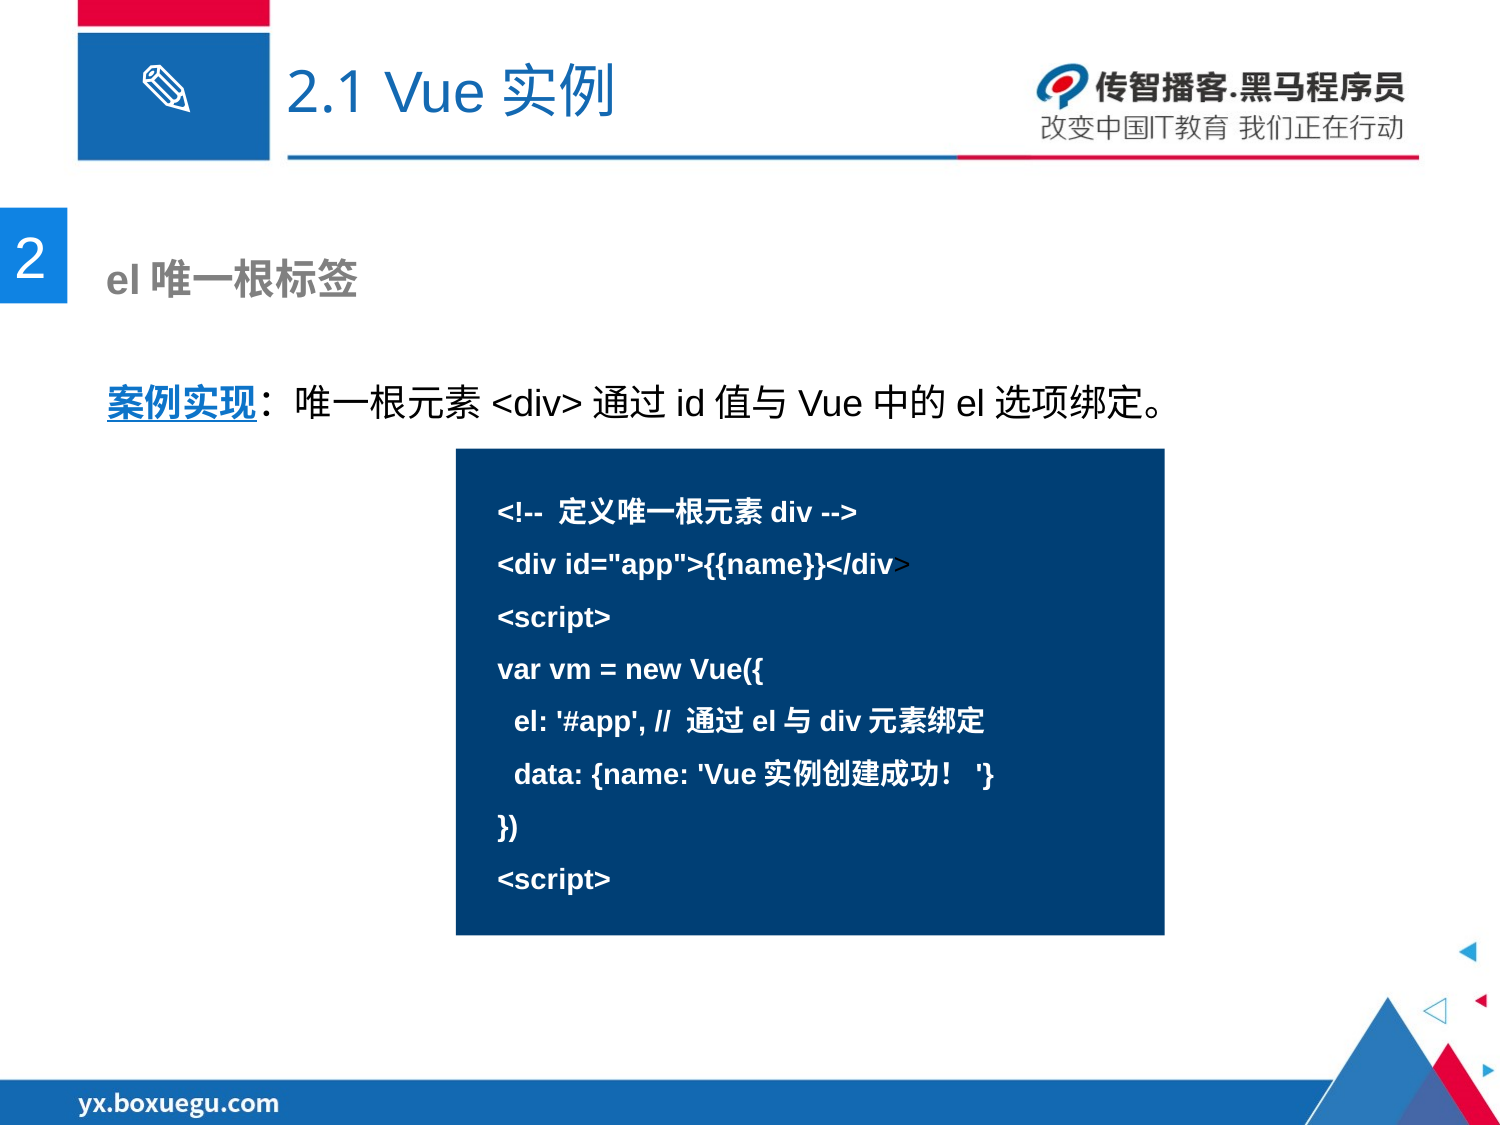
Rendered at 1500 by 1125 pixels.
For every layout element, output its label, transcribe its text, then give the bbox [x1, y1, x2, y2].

text_box 案例实现：唯一根元素<div>通过id值与Vue中的el选项绑定。 [92, 326, 1390, 432]
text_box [455, 448, 1165, 936]
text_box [0, 207, 68, 304]
picture [0, 1, 1500, 1125]
title 2.1 Vue实例 [271, 25, 1046, 153]
text_box el唯一根标签 [69, 245, 842, 355]
